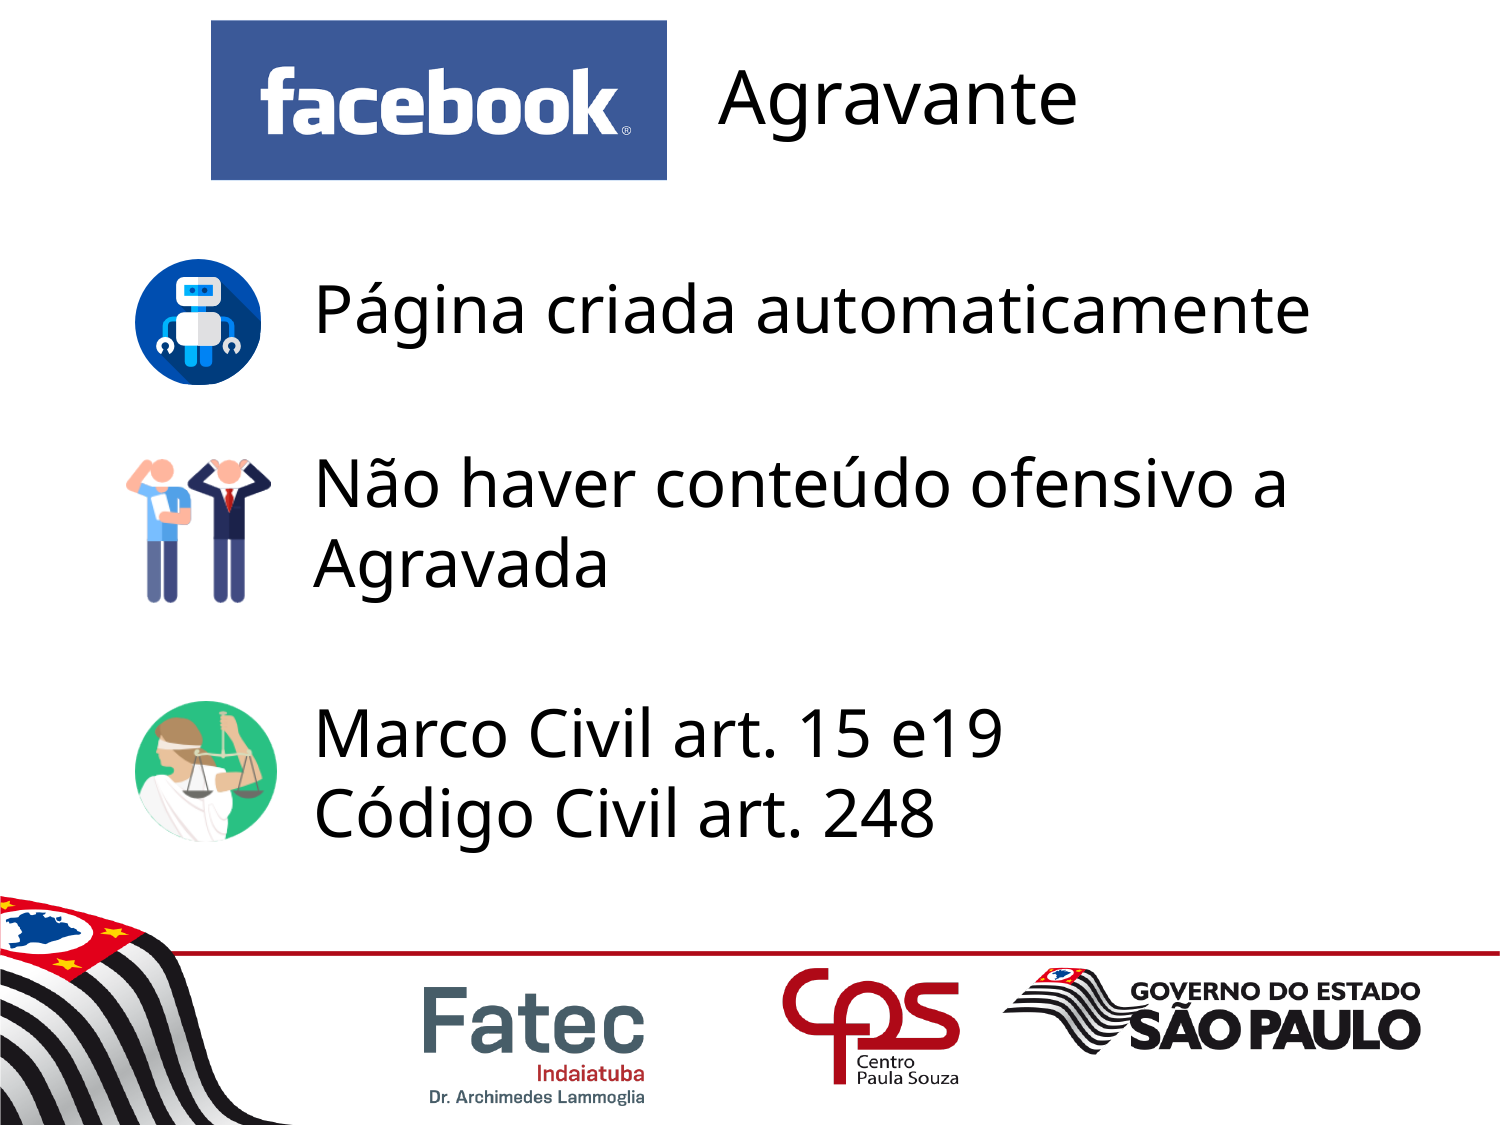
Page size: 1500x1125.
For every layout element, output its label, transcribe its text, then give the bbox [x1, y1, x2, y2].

text_box Agravante [703, 41, 1192, 138]
text_box Página criada automaticamente [298, 259, 1430, 356]
picture [135, 259, 262, 386]
text_box Marco Civil art. 15 e19 Código Civil art. 248 [298, 683, 1430, 870]
picture [135, 701, 277, 843]
picture [125, 458, 271, 604]
text_box Não haver conteúdo ofensivo a Agravada [298, 432, 1430, 630]
picture [0, 896, 1500, 1125]
picture [211, 0, 668, 206]
